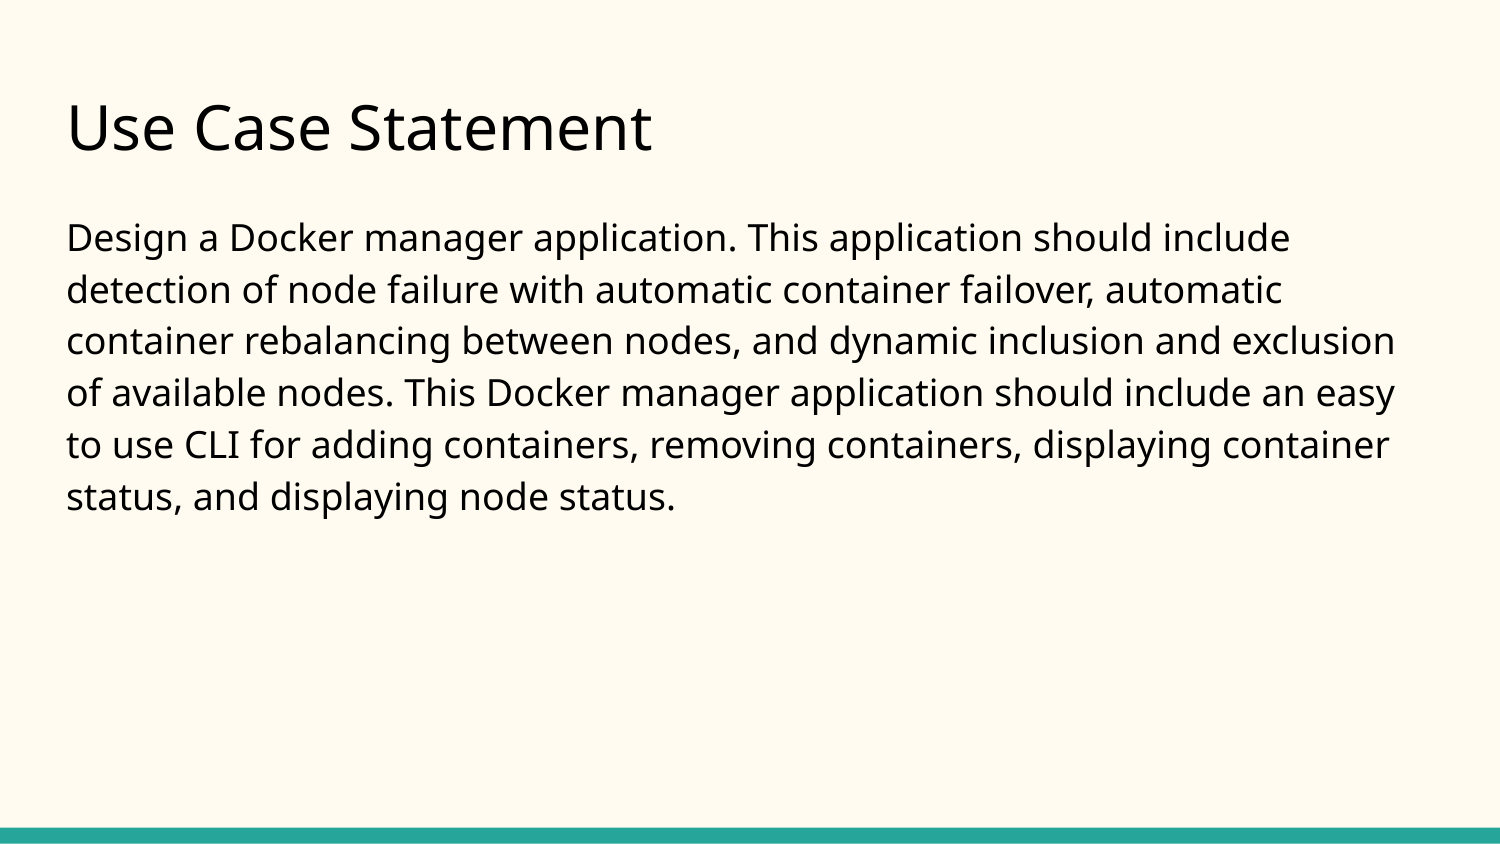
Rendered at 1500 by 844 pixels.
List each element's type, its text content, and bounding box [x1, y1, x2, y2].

title Use Case Statement [51, 72, 1449, 174]
list Design a Docker manager application. This application should include detection of node failure with automatic container failover, automatic container rebalancing between nodes, and dynamic inclusion and exclusion of available nodes. This Docker manager application should include an easy to use CLI for adding containers, removing containers, displaying container status, and displaying node status. [51, 192, 1449, 750]
